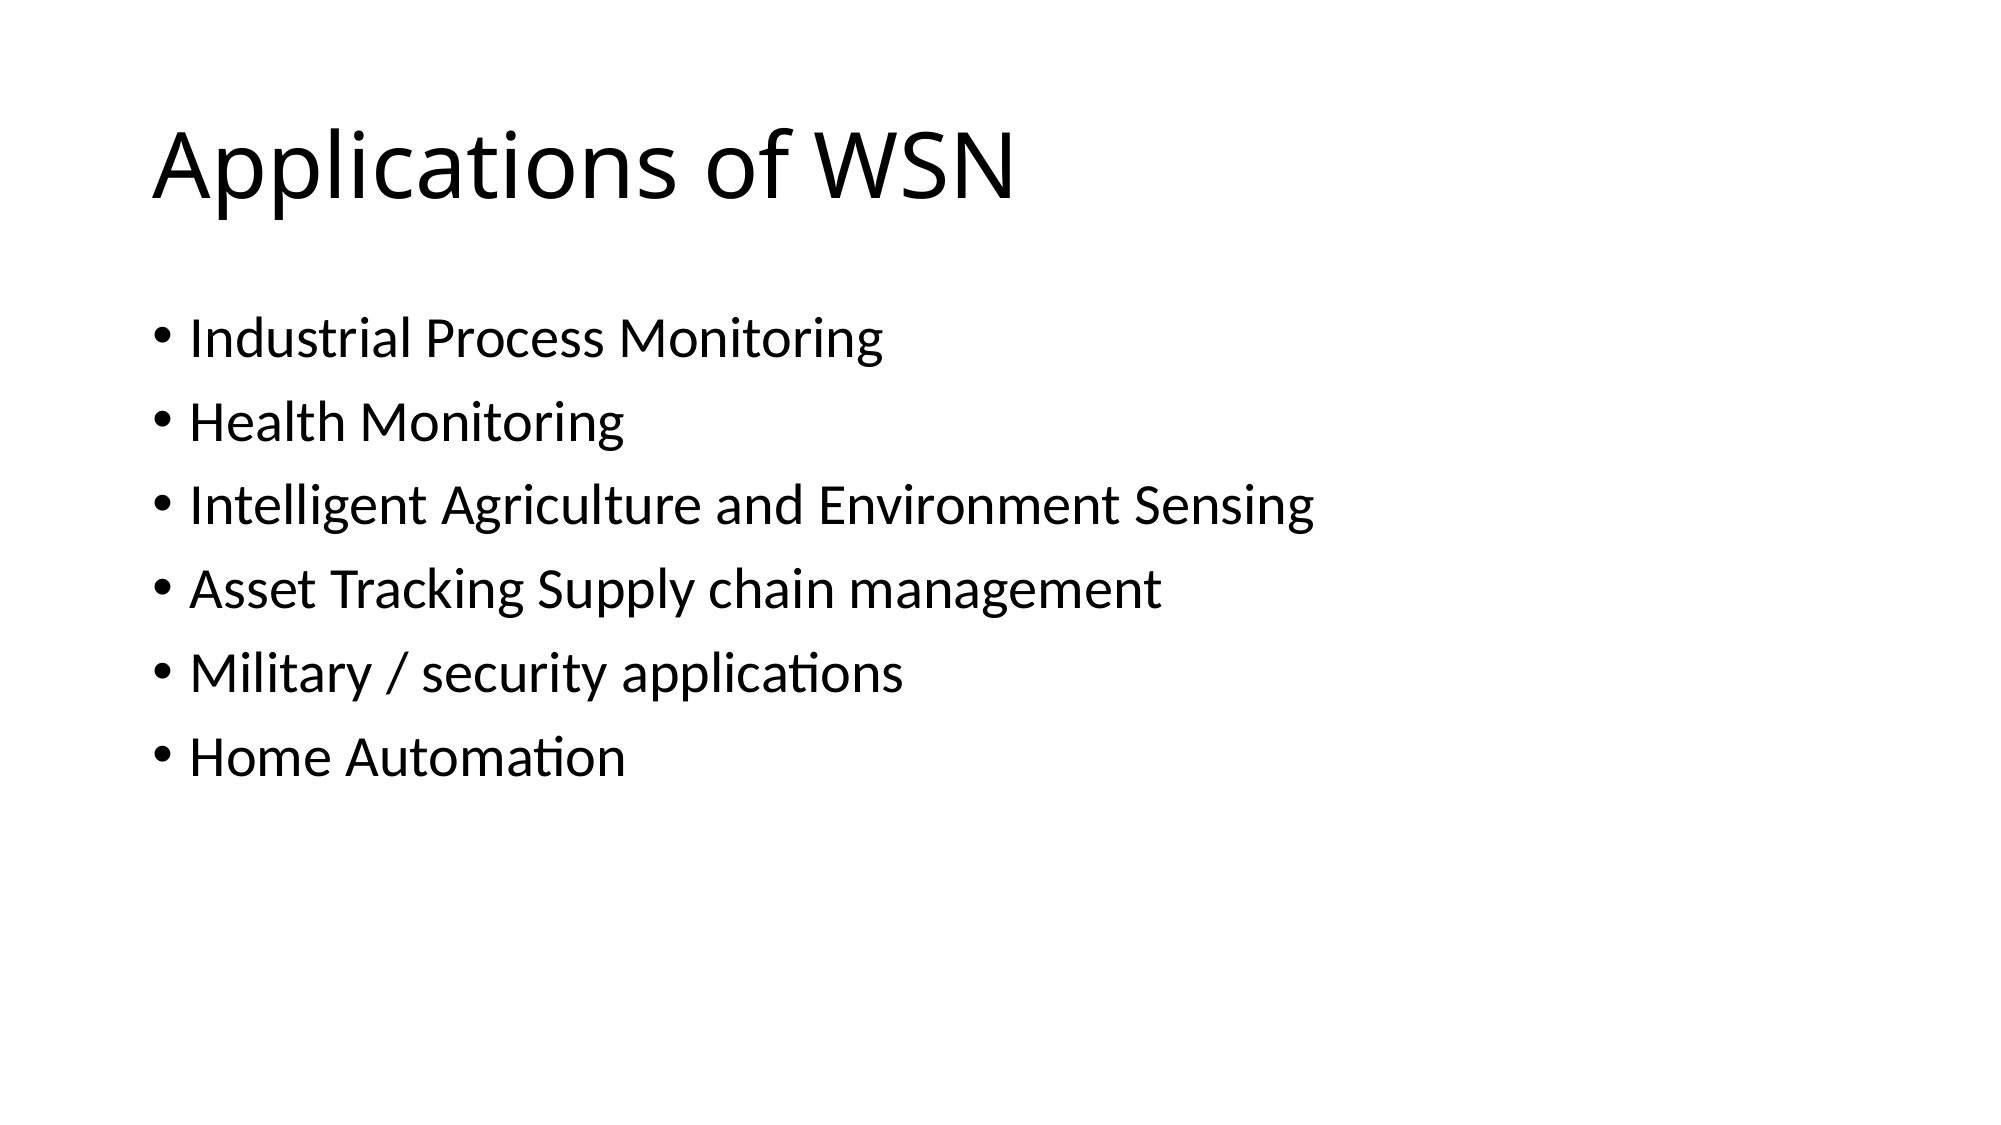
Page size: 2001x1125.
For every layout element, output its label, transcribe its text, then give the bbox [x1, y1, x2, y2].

title Applications of WSN [137, 59, 1863, 278]
list Industrial Process Monitoring Health Monitoring Intelligent Agriculture and Environment Sensing Asset Tracking Supply chain management Military / security applications Home Automation [137, 299, 1863, 1014]
